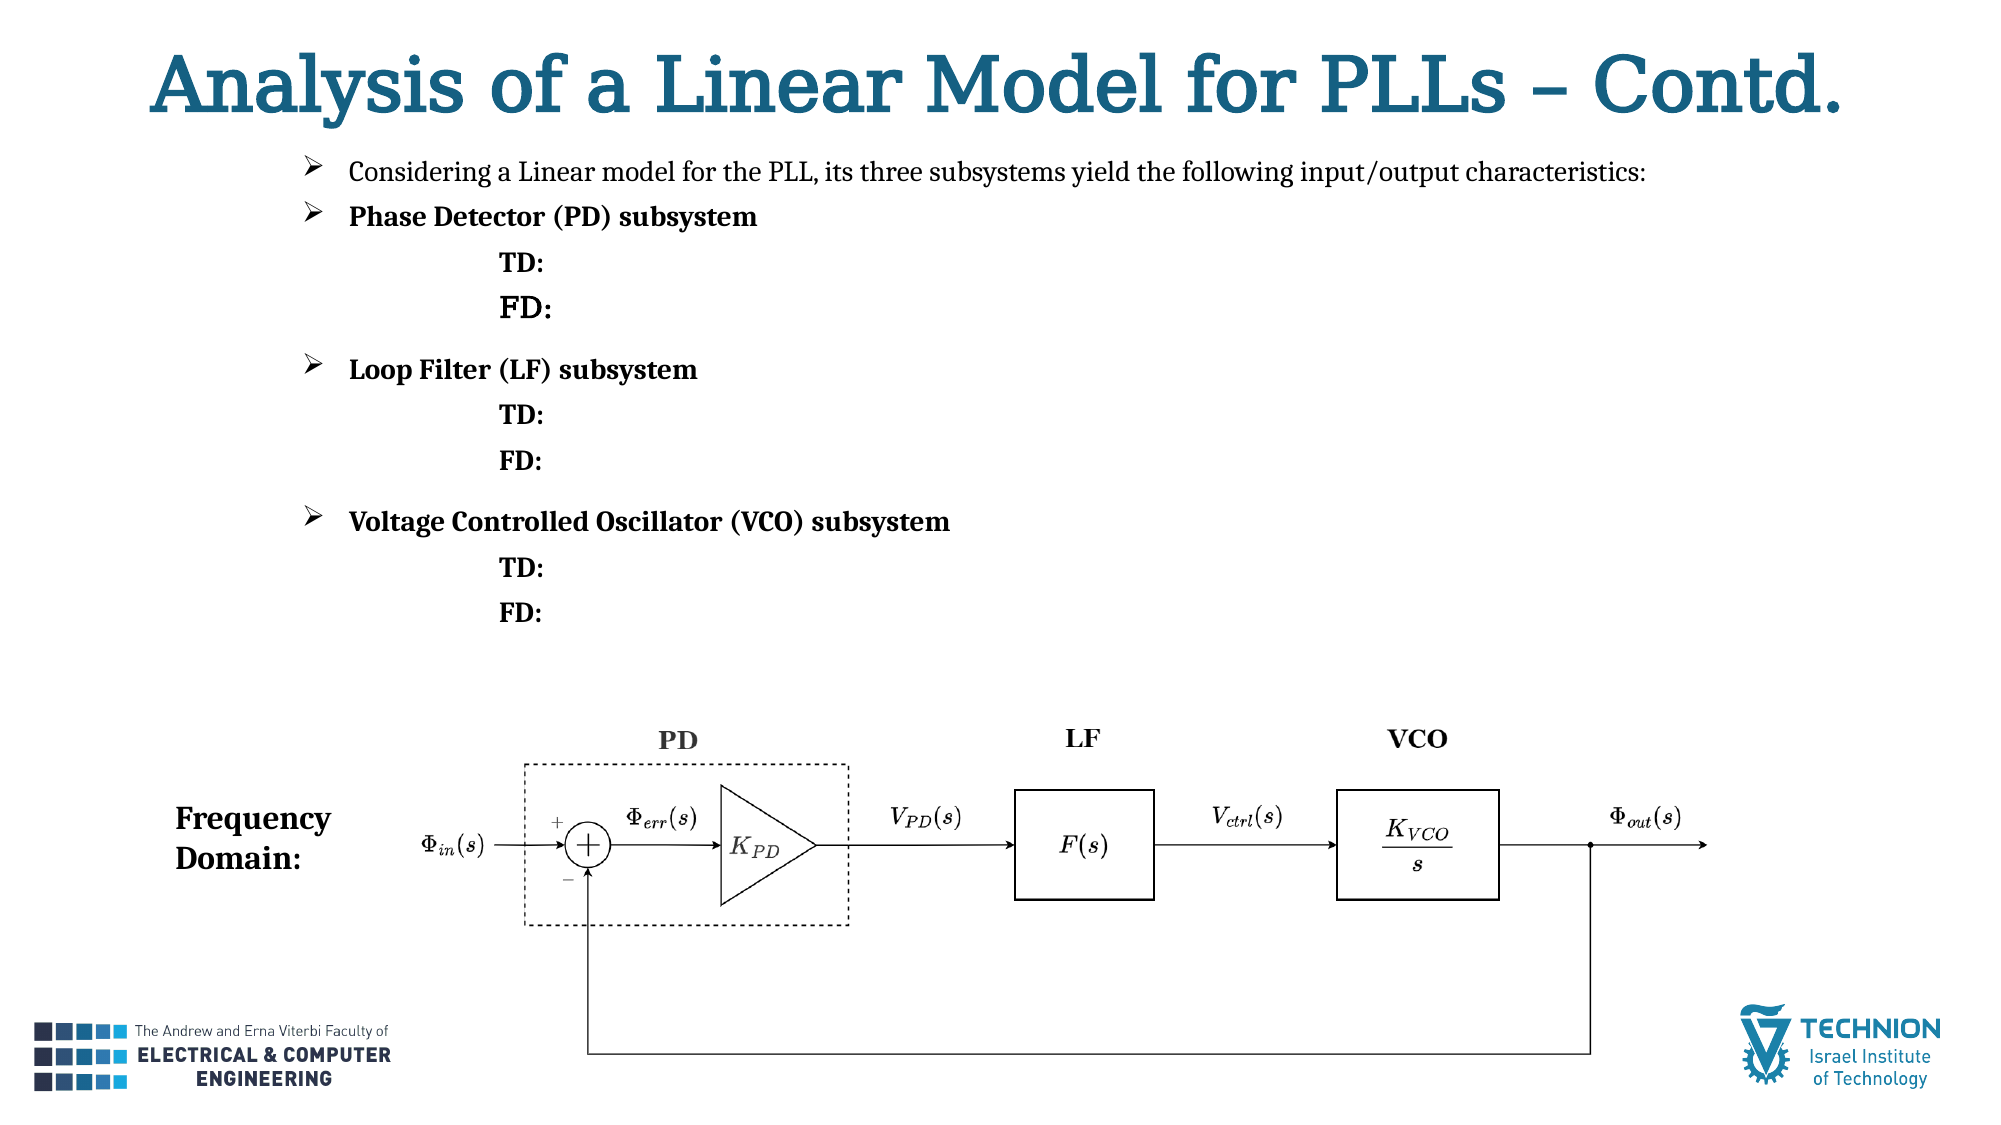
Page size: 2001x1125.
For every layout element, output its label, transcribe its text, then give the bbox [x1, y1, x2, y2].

picture [420, 714, 1716, 1061]
text_box Analysis of a Linear Model for PLLs – Contd. [136, 28, 1861, 134]
picture [31, 1020, 396, 1093]
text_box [1729, 1004, 1941, 1093]
text_box Frequency Domain: [160, 788, 392, 884]
